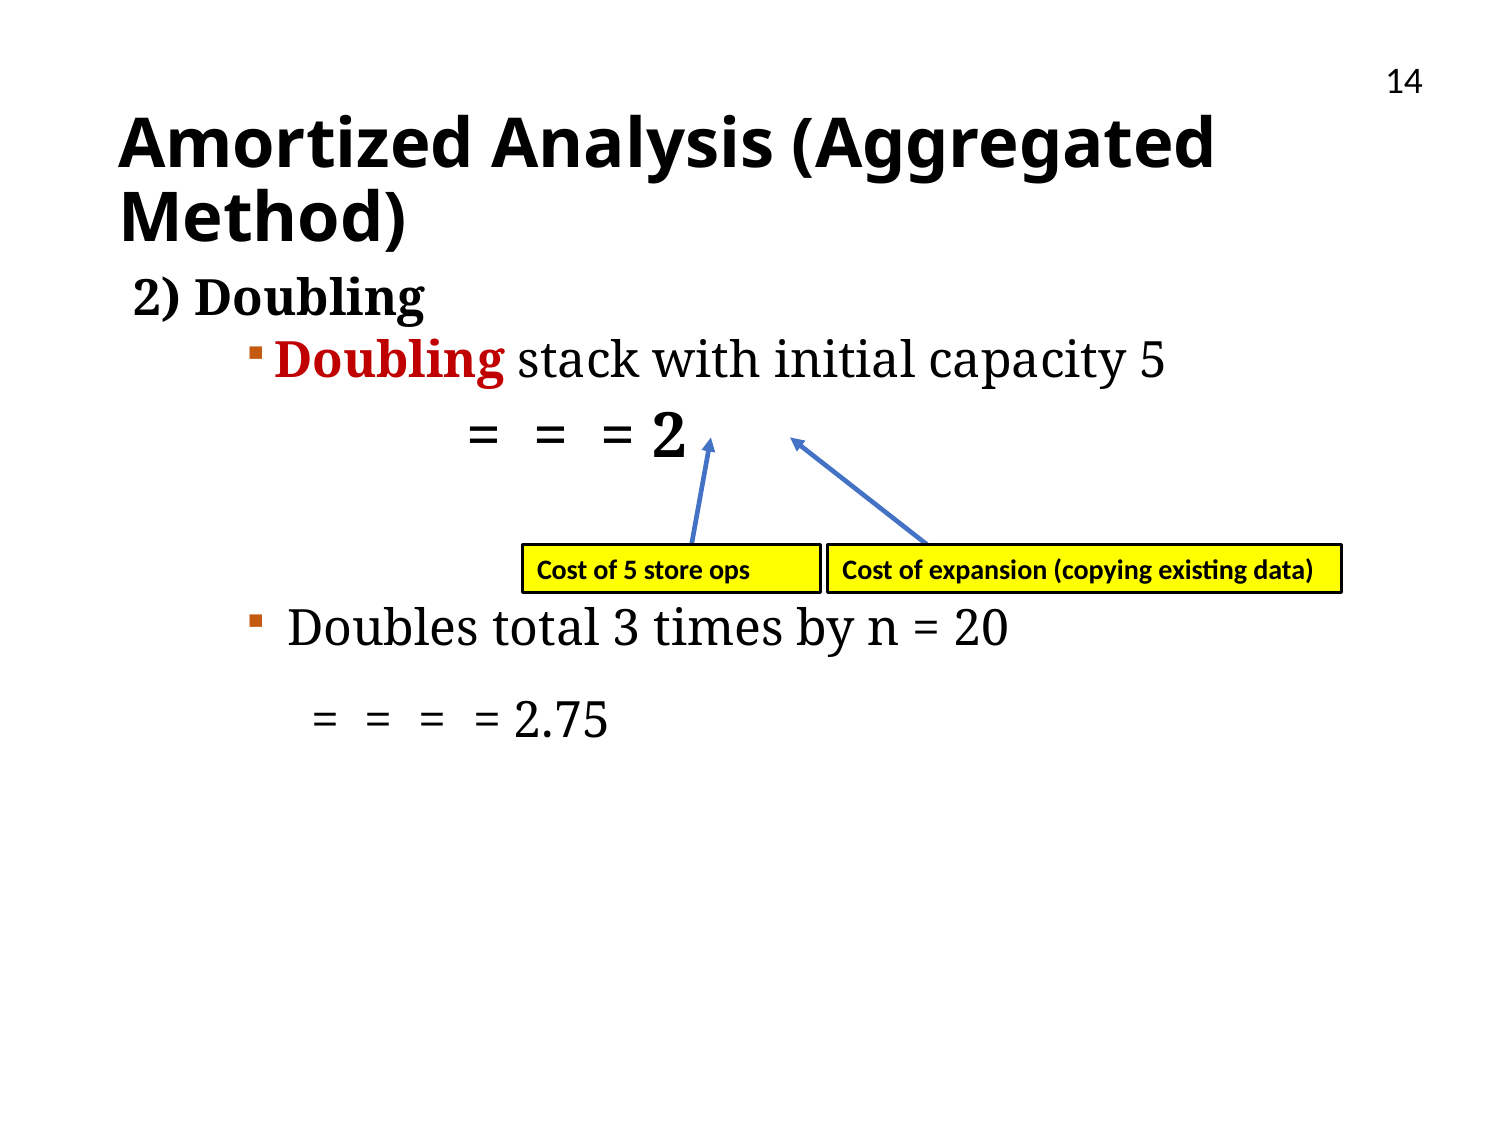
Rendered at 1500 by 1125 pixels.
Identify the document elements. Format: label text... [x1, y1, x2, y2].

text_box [522, 437, 1342, 594]
title Amortized Analysis (Aggregated Method) [103, 100, 1459, 264]
slide_number 14 [1370, 48, 1500, 175]
